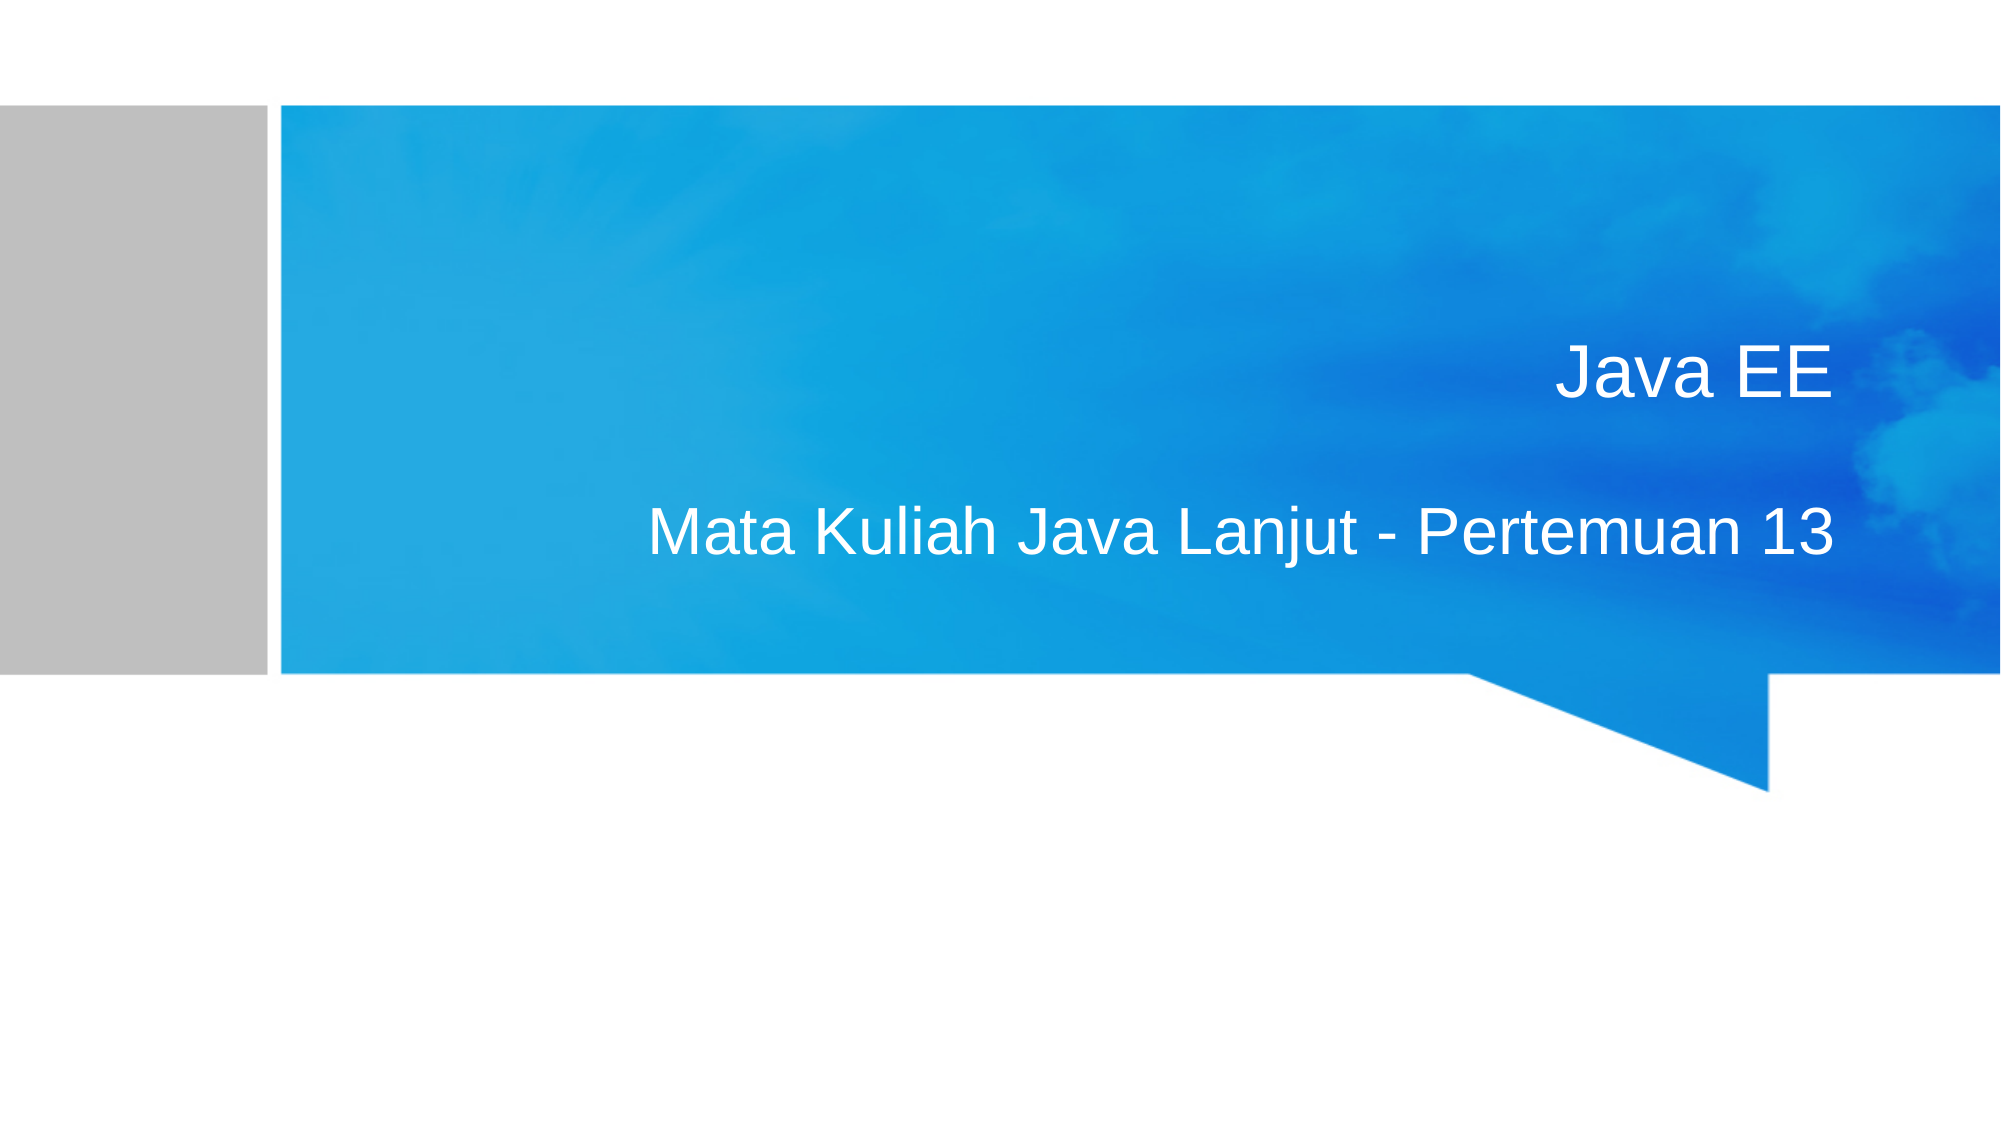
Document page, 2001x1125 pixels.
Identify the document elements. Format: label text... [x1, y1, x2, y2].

picture [0, 3, 2001, 1125]
title Java EE [338, 278, 1850, 457]
subtitle Mata Kuliah Java Lanjut - Pertemuan 13 [338, 479, 1851, 768]
